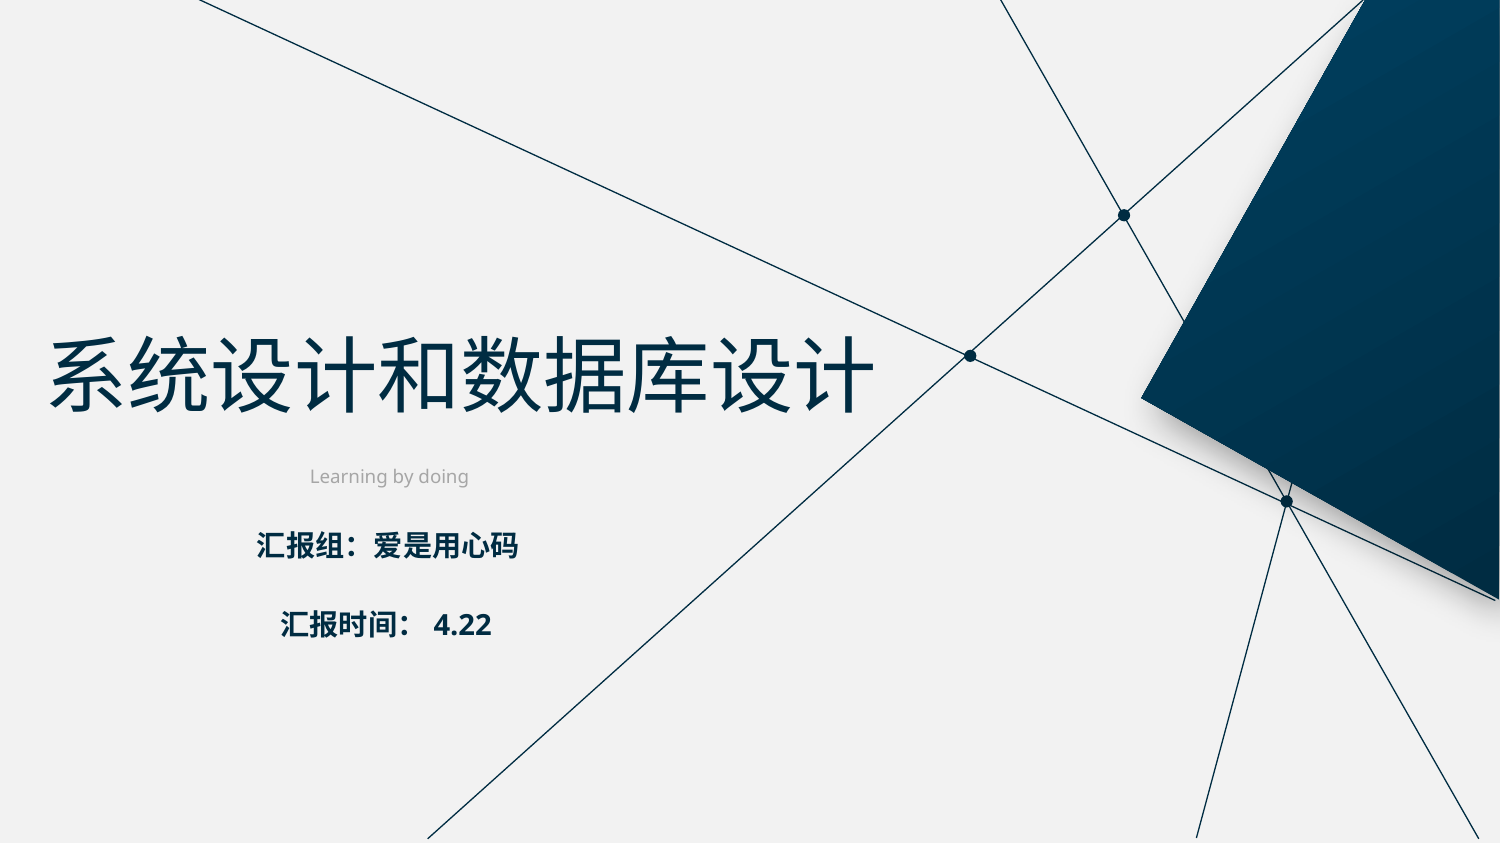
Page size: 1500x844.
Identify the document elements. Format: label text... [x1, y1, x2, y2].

text_box [1117, 209, 1131, 222]
text_box 汇报时间：4.22 [265, 598, 597, 649]
text_box [1141, 0, 1500, 600]
text_box Learning by doing [295, 457, 810, 495]
text_box [964, 349, 977, 363]
text_box 系统设计和数据库设计 [29, 315, 1091, 431]
text_box 汇报组：爱是用心码 [242, 520, 573, 571]
